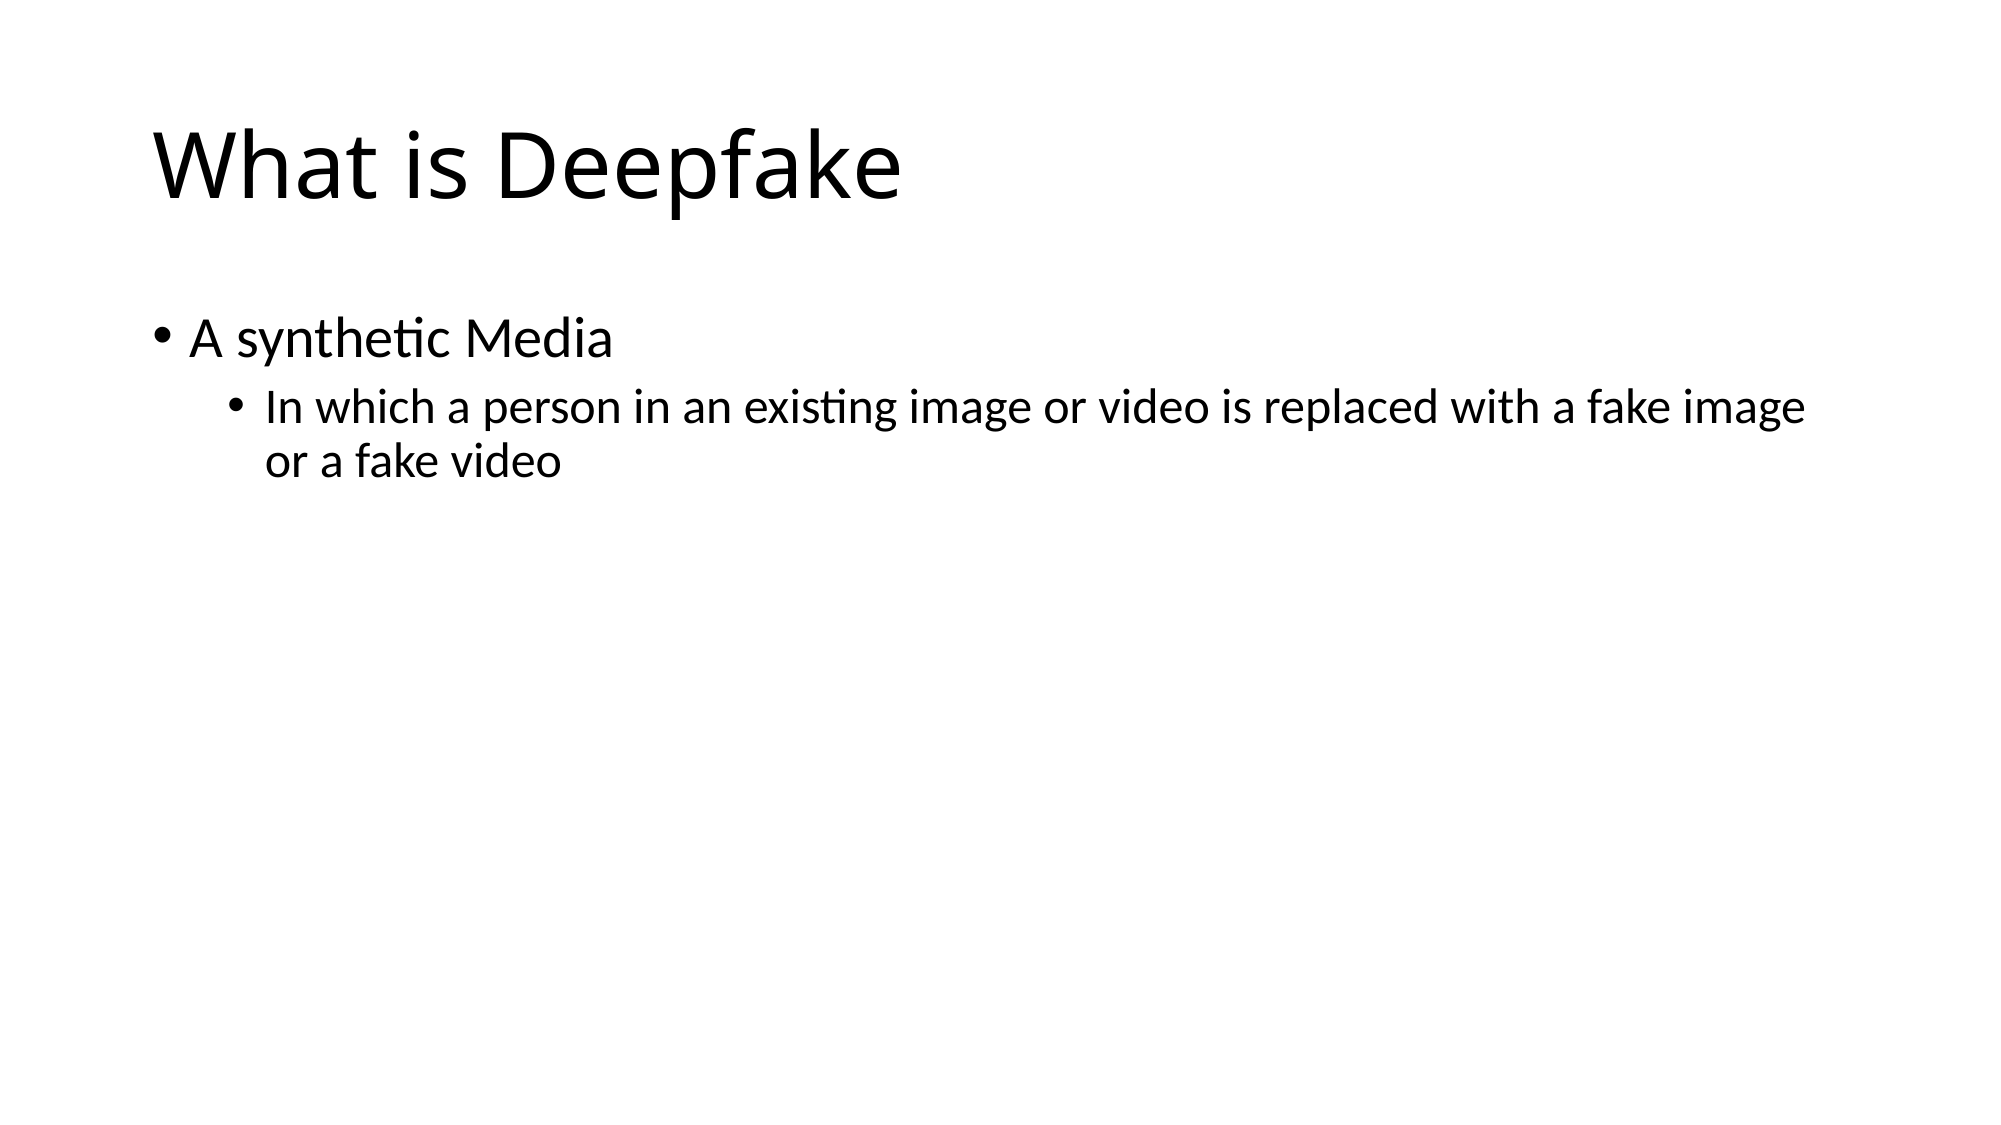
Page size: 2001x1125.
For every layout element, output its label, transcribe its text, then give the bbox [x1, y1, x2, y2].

title What is Deepfake [137, 59, 1863, 278]
list A synthetic Media In which a person in an existing image or video is replaced with a fake image or a fake video [137, 299, 1863, 1014]
